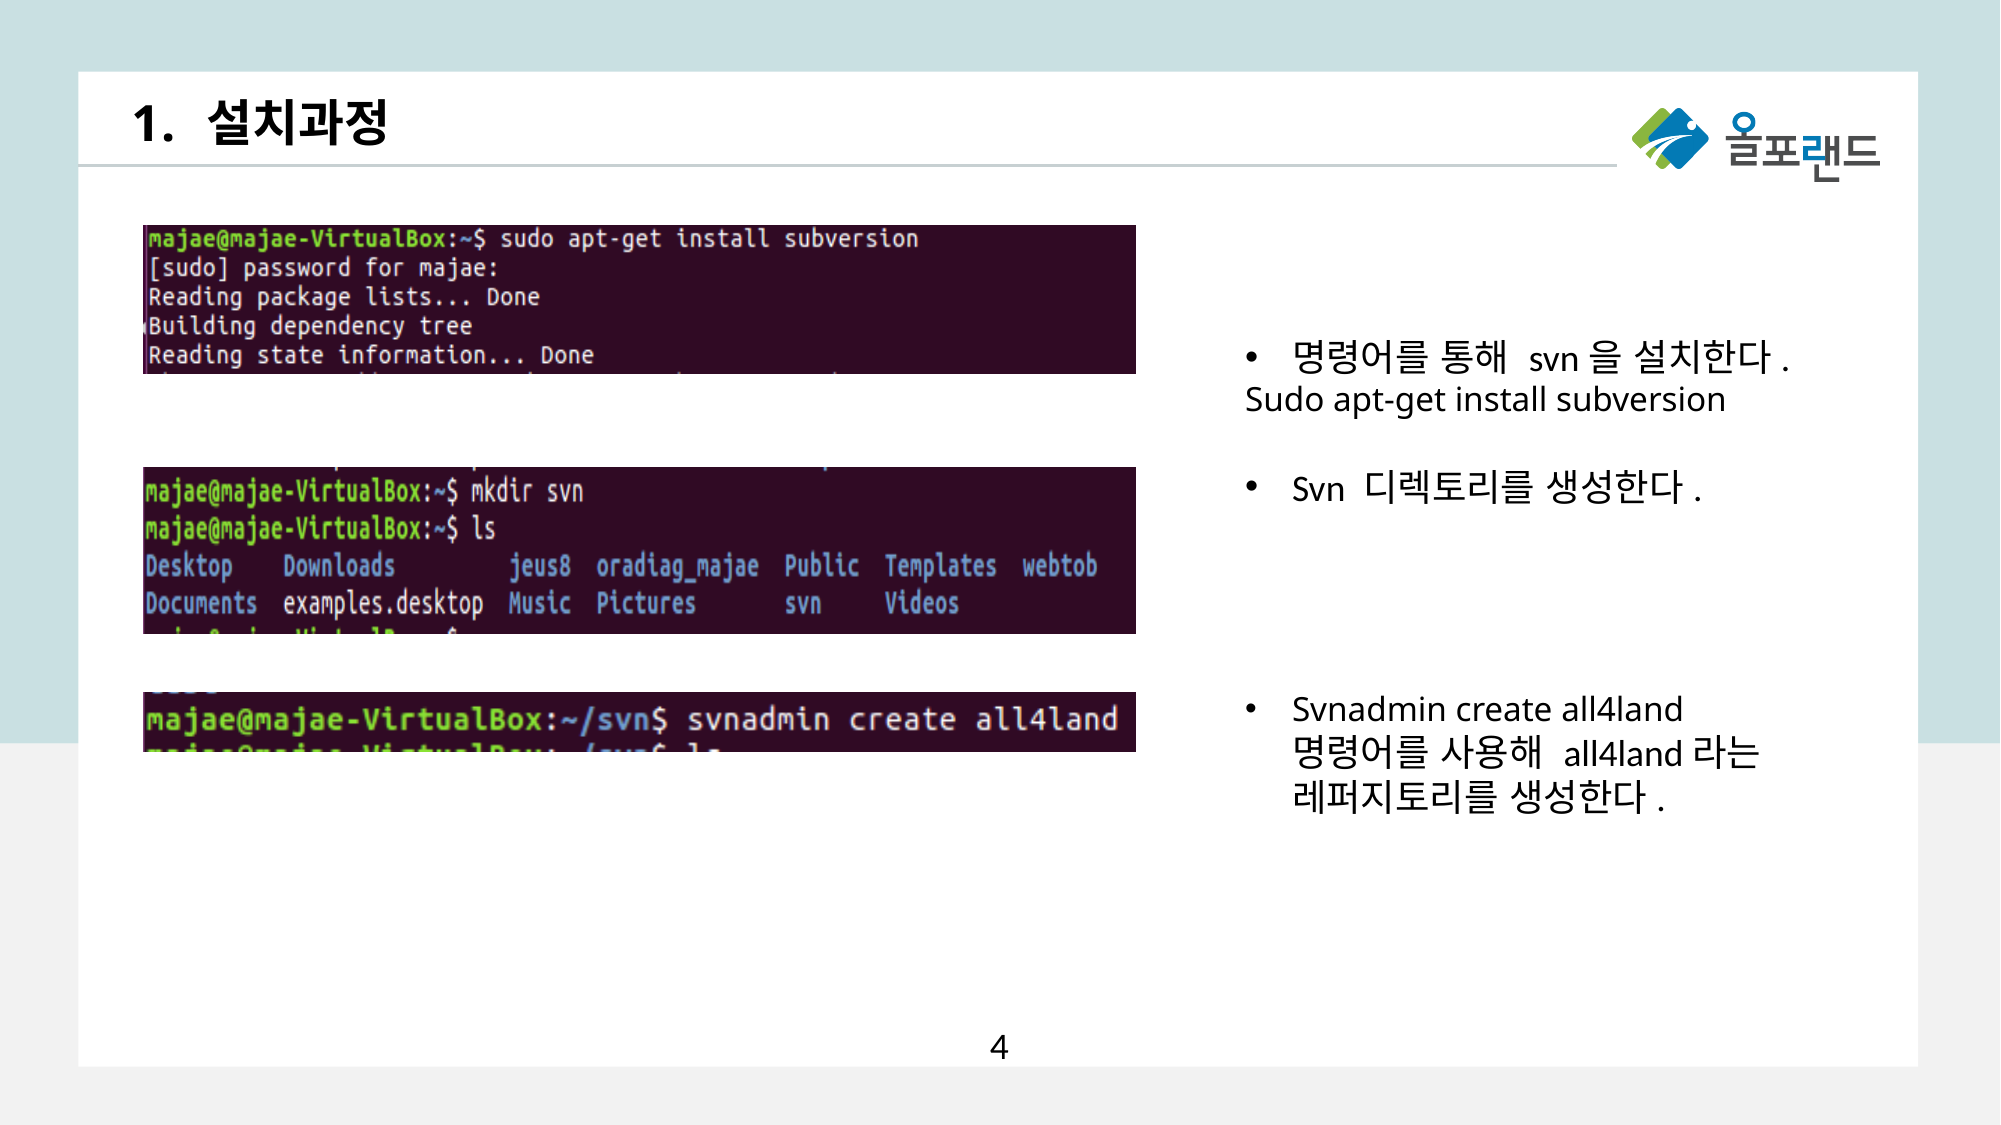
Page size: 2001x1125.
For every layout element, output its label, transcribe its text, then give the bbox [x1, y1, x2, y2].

picture [143, 692, 1136, 752]
picture [143, 225, 1136, 374]
picture [143, 467, 1136, 634]
text_box 명령어를 통해 svn을 설치한다. Sudo apt-get install subversion Svn 디렉토리를 생성한다. Svnadmin create all4land 명령어를 사용해 all4land라는 레퍼지토리를 생성한다. [1230, 326, 1817, 961]
picture [1632, 108, 1880, 182]
